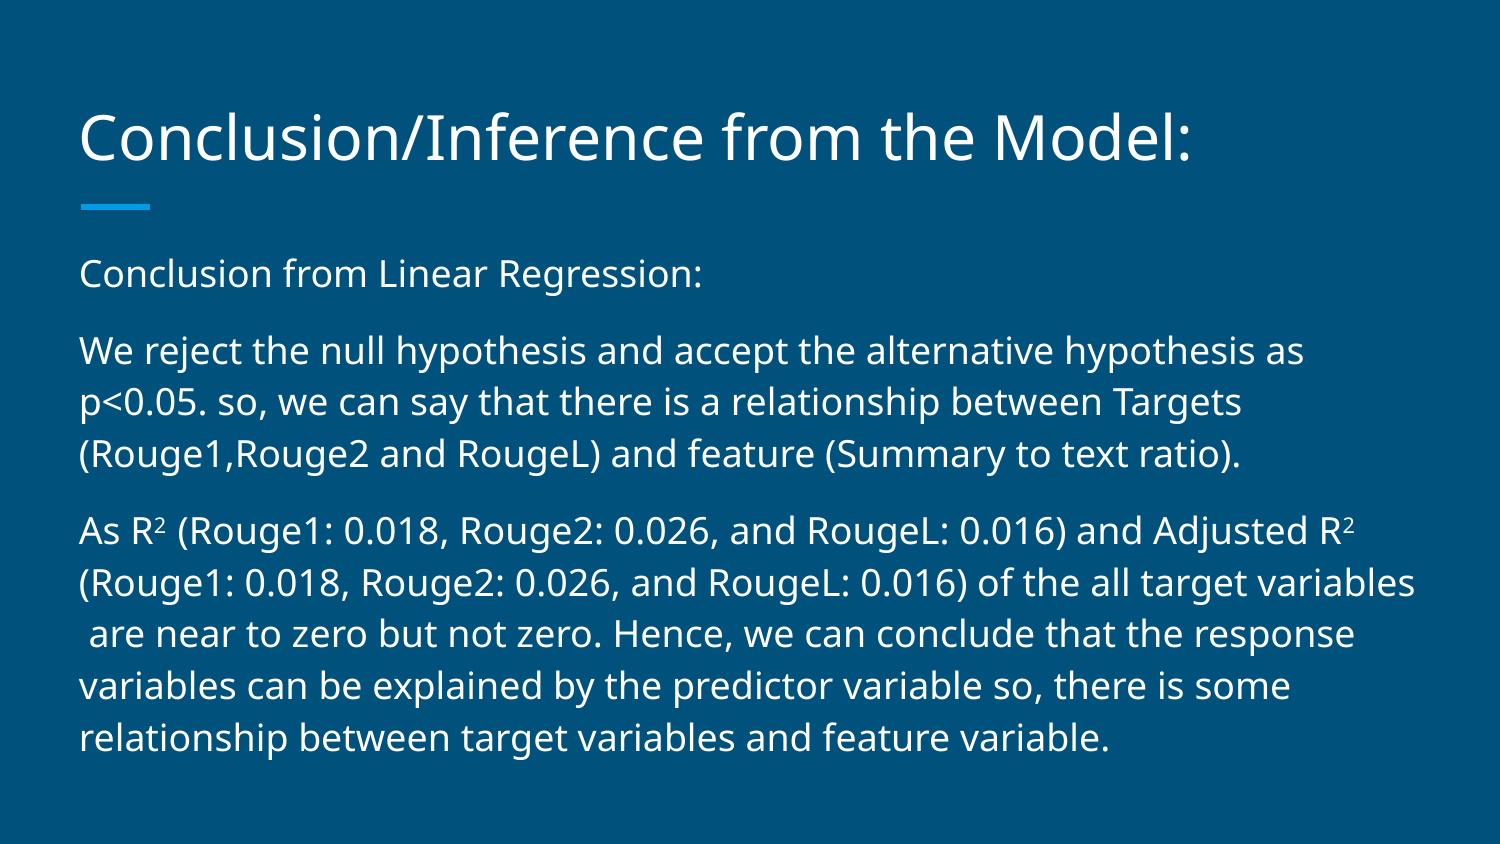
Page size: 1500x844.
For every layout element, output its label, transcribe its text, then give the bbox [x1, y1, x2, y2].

list Conclusion from Linear Regression: We reject the null hypothesis and accept the alternative hypothesis as p<0.05. so, we can say that there is a relationship between Targets (Rouge1,Rouge2 and RougeL) and feature (Summary to text ratio). As R2 (Rouge1: 0.018, Rouge2: 0.026, and RougeL: 0.016) and Adjusted R2 (Rouge1: 0.018, Rouge2: 0.026, and RougeL: 0.016) of the all target variables are near to zero but not zero. Hence, we can conclude that the response variables can be explained by the predictor variable so, there is some relationship between target variables and feature variable. [63, 228, 1437, 781]
title Conclusion/Inference from the Model: [63, 75, 1437, 188]
